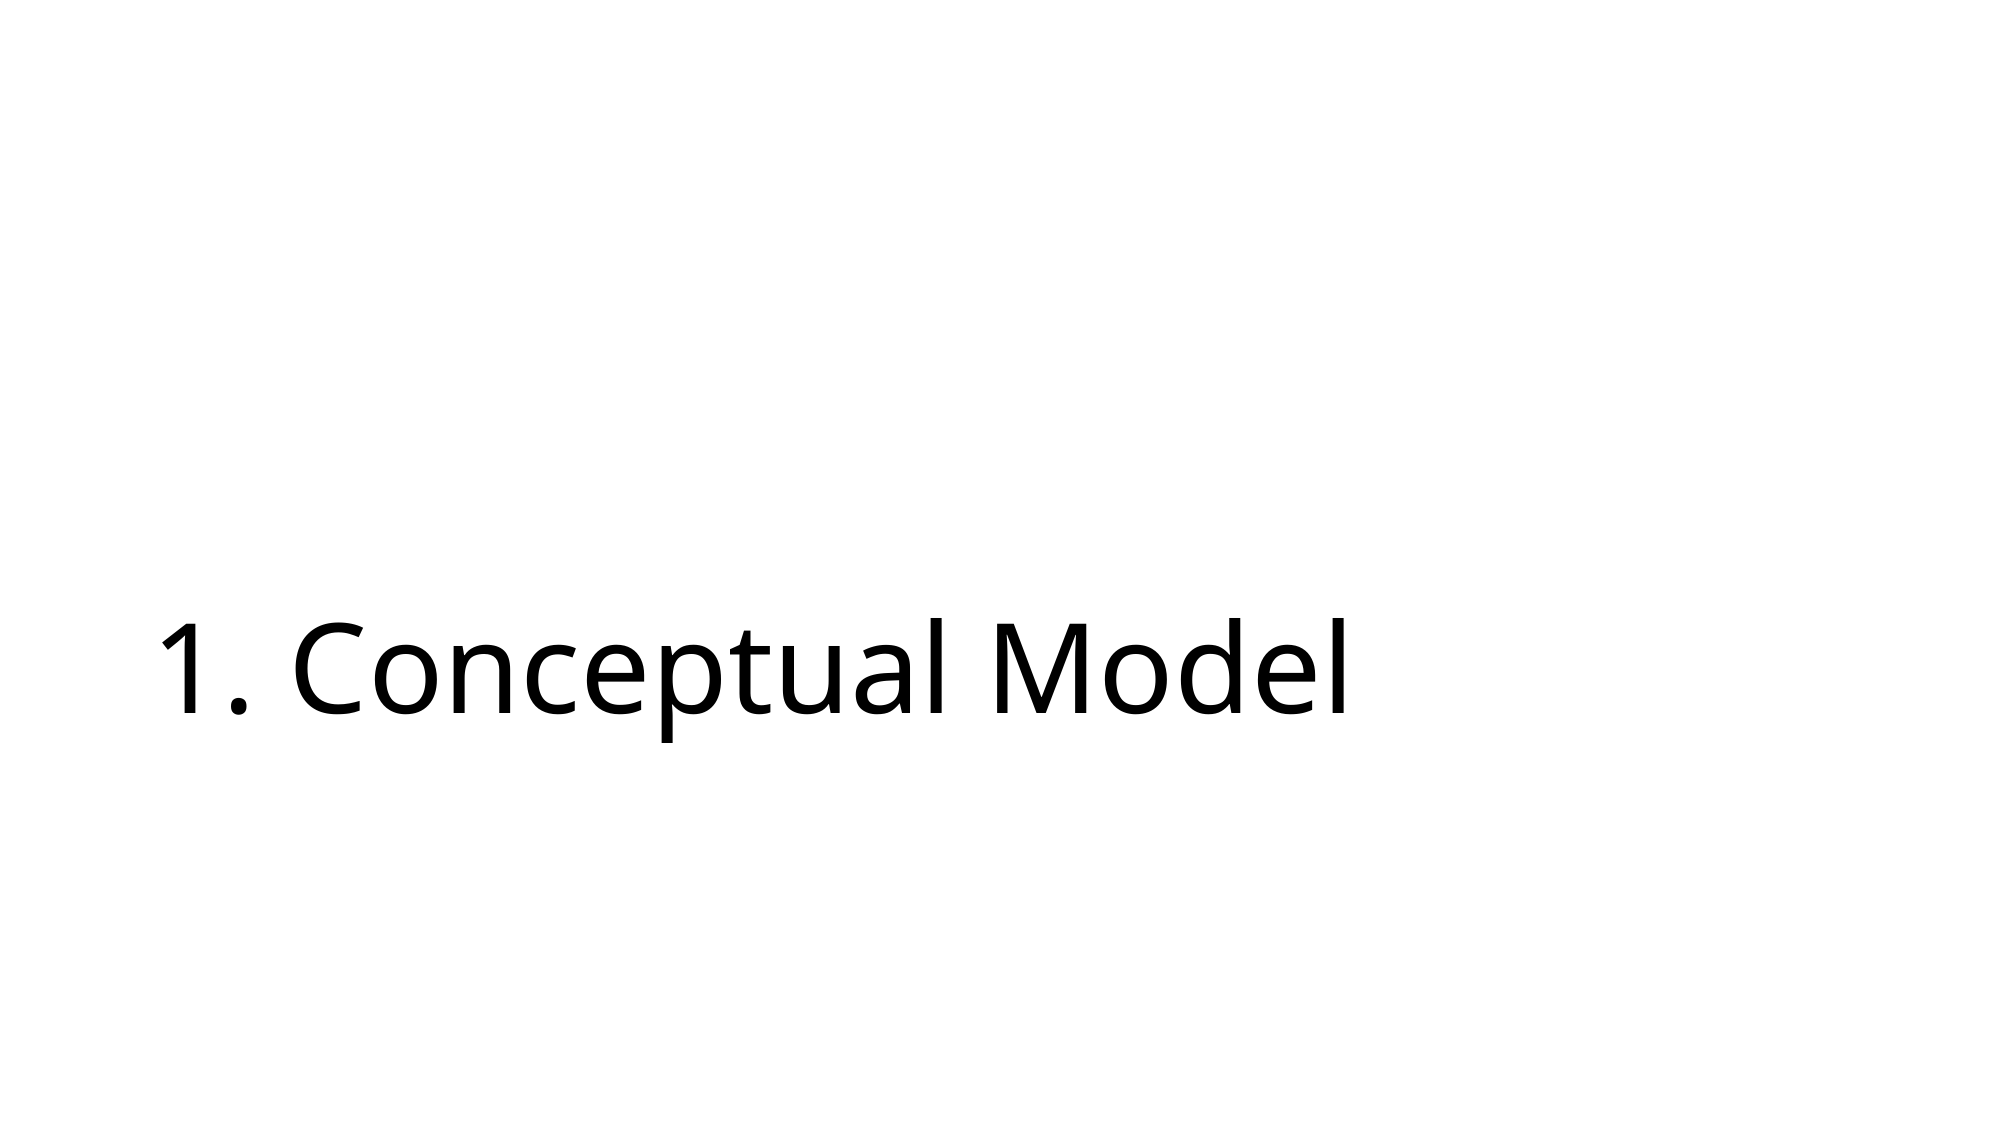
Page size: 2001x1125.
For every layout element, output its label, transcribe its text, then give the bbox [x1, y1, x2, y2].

title 1. Conceptual Model [136, 280, 1862, 749]
